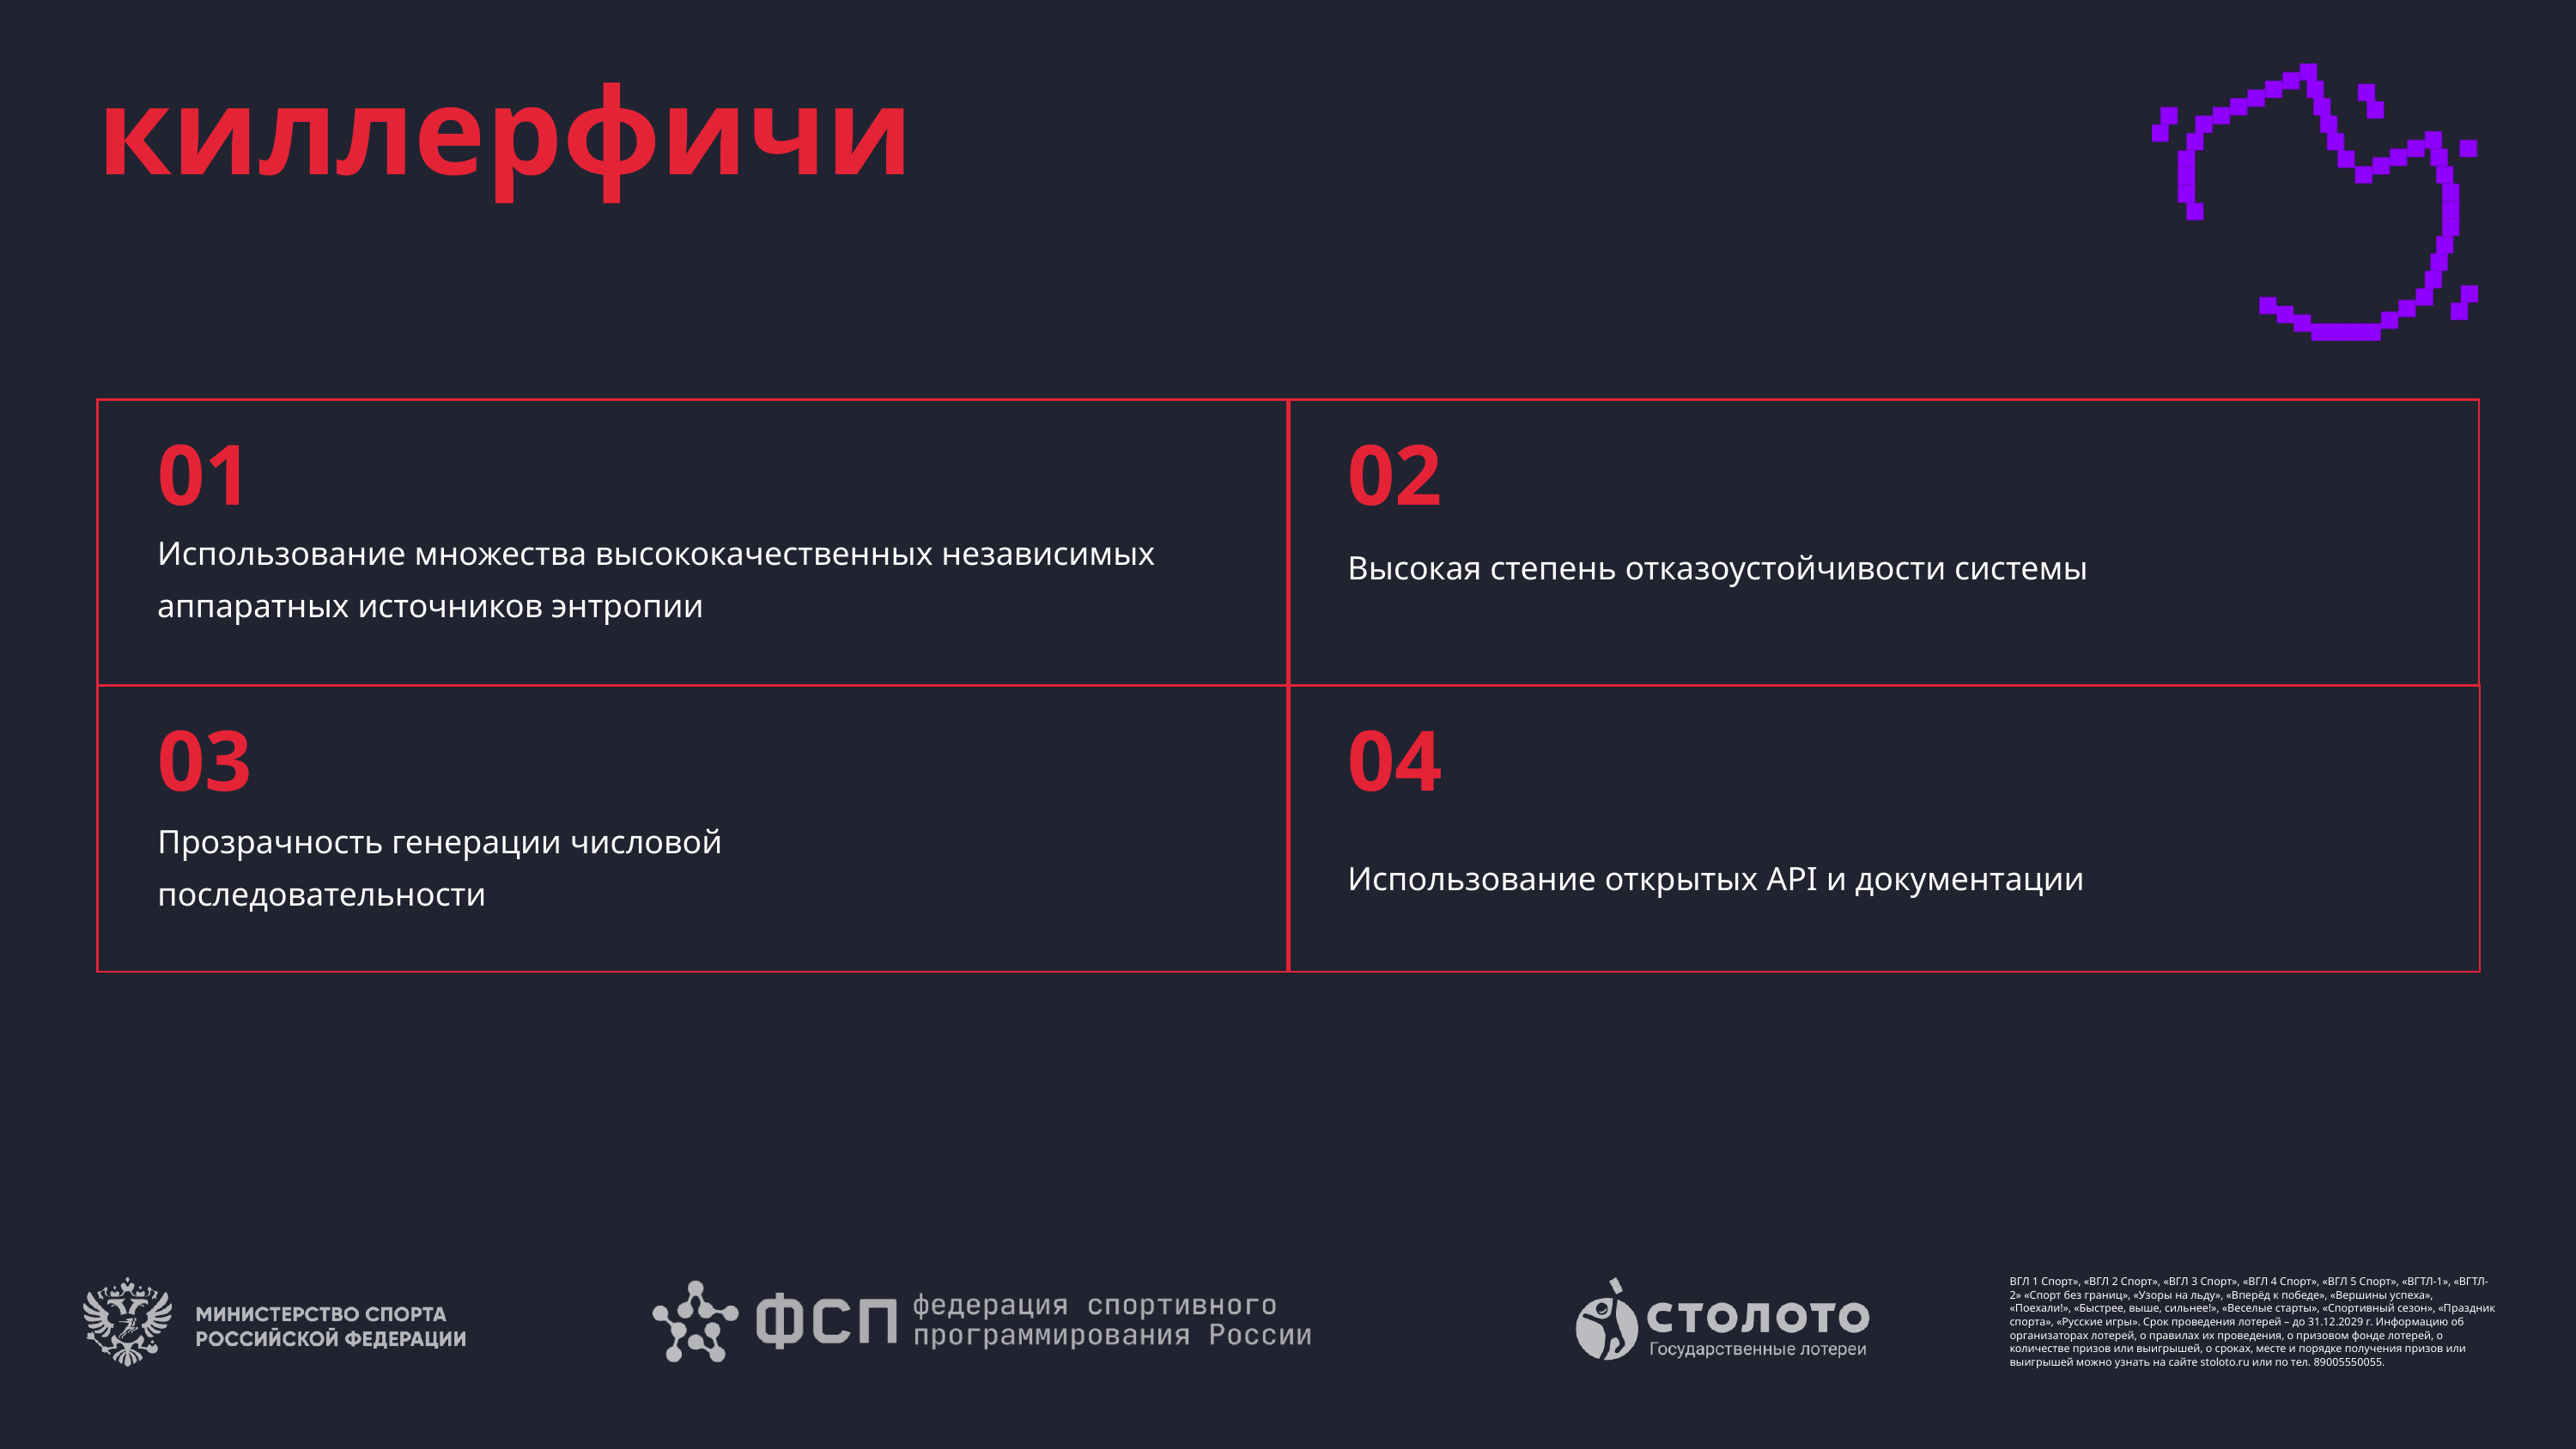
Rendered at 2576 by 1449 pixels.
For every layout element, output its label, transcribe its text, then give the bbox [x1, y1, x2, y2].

picture [96, 398, 2481, 973]
text_box киллерфичи [97, 107, 1303, 192]
picture [80, 1274, 2494, 1368]
picture [2152, 64, 2478, 341]
